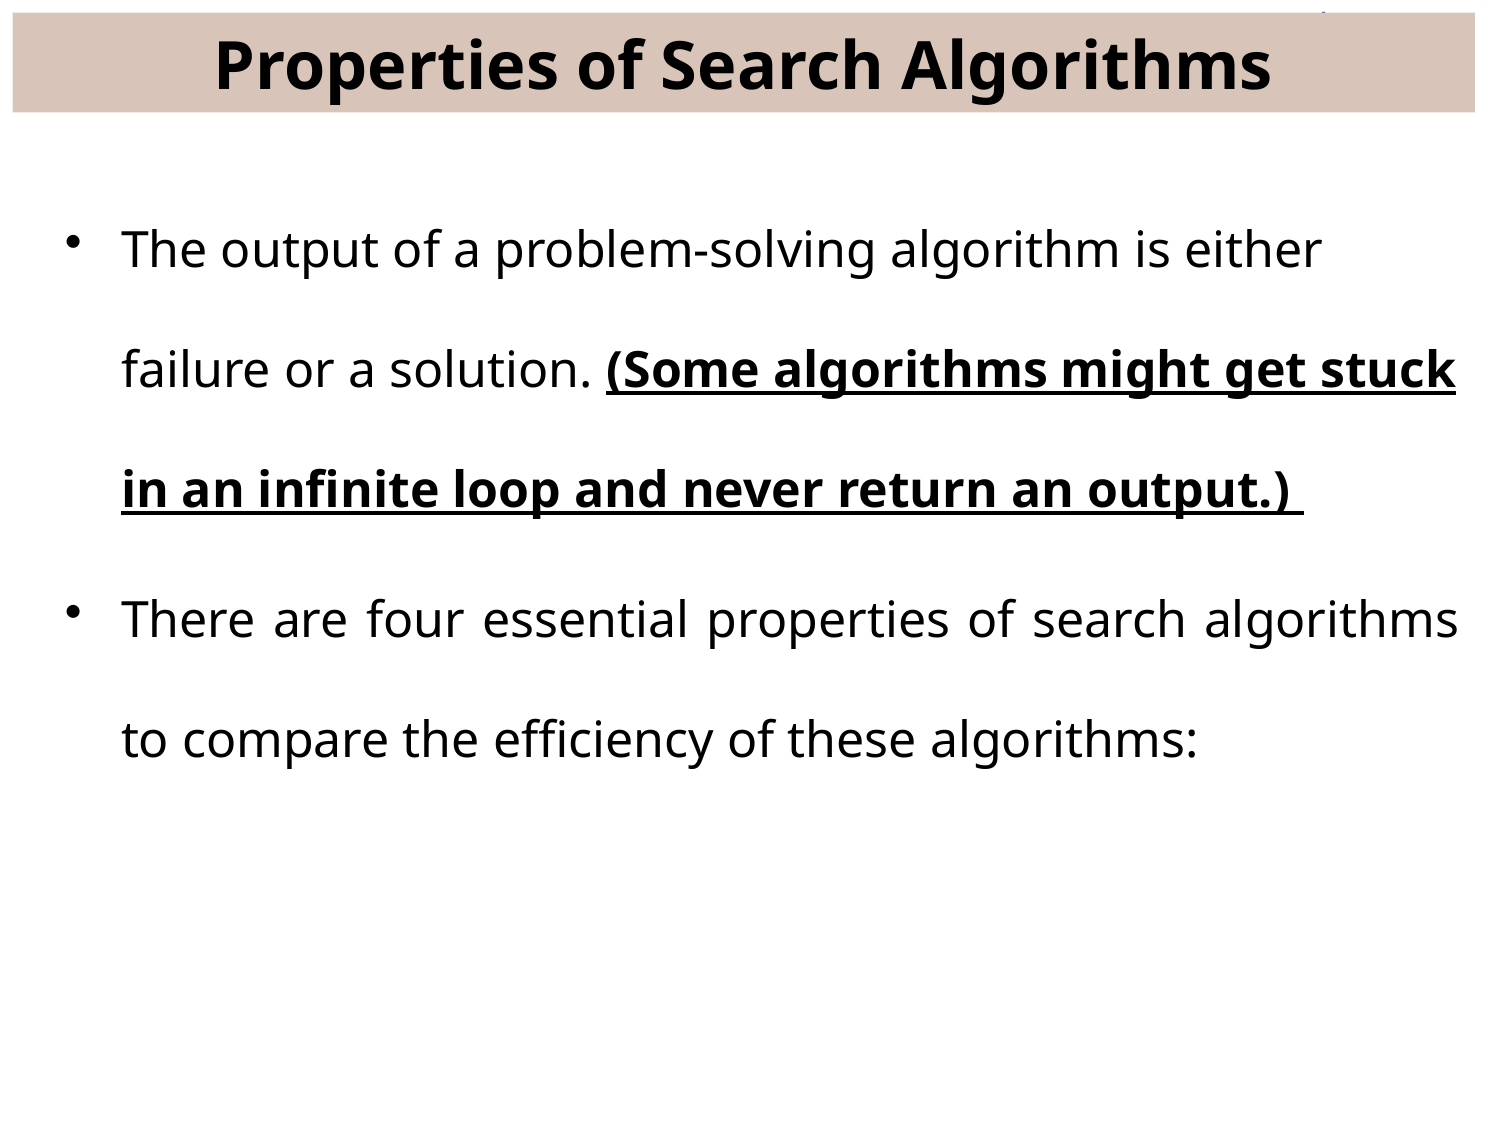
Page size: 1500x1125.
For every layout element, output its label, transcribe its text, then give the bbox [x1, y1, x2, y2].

title Properties of Search Algorithms [11, 11, 1476, 113]
list The output of a problem-solving algorithm is either failure or a solution. (Some algorithms might get stuck in an infinite loop and never return an output.) There are four essential properties of search algorithms to compare the efficiency of these algorithms: [49, 149, 1476, 1088]
